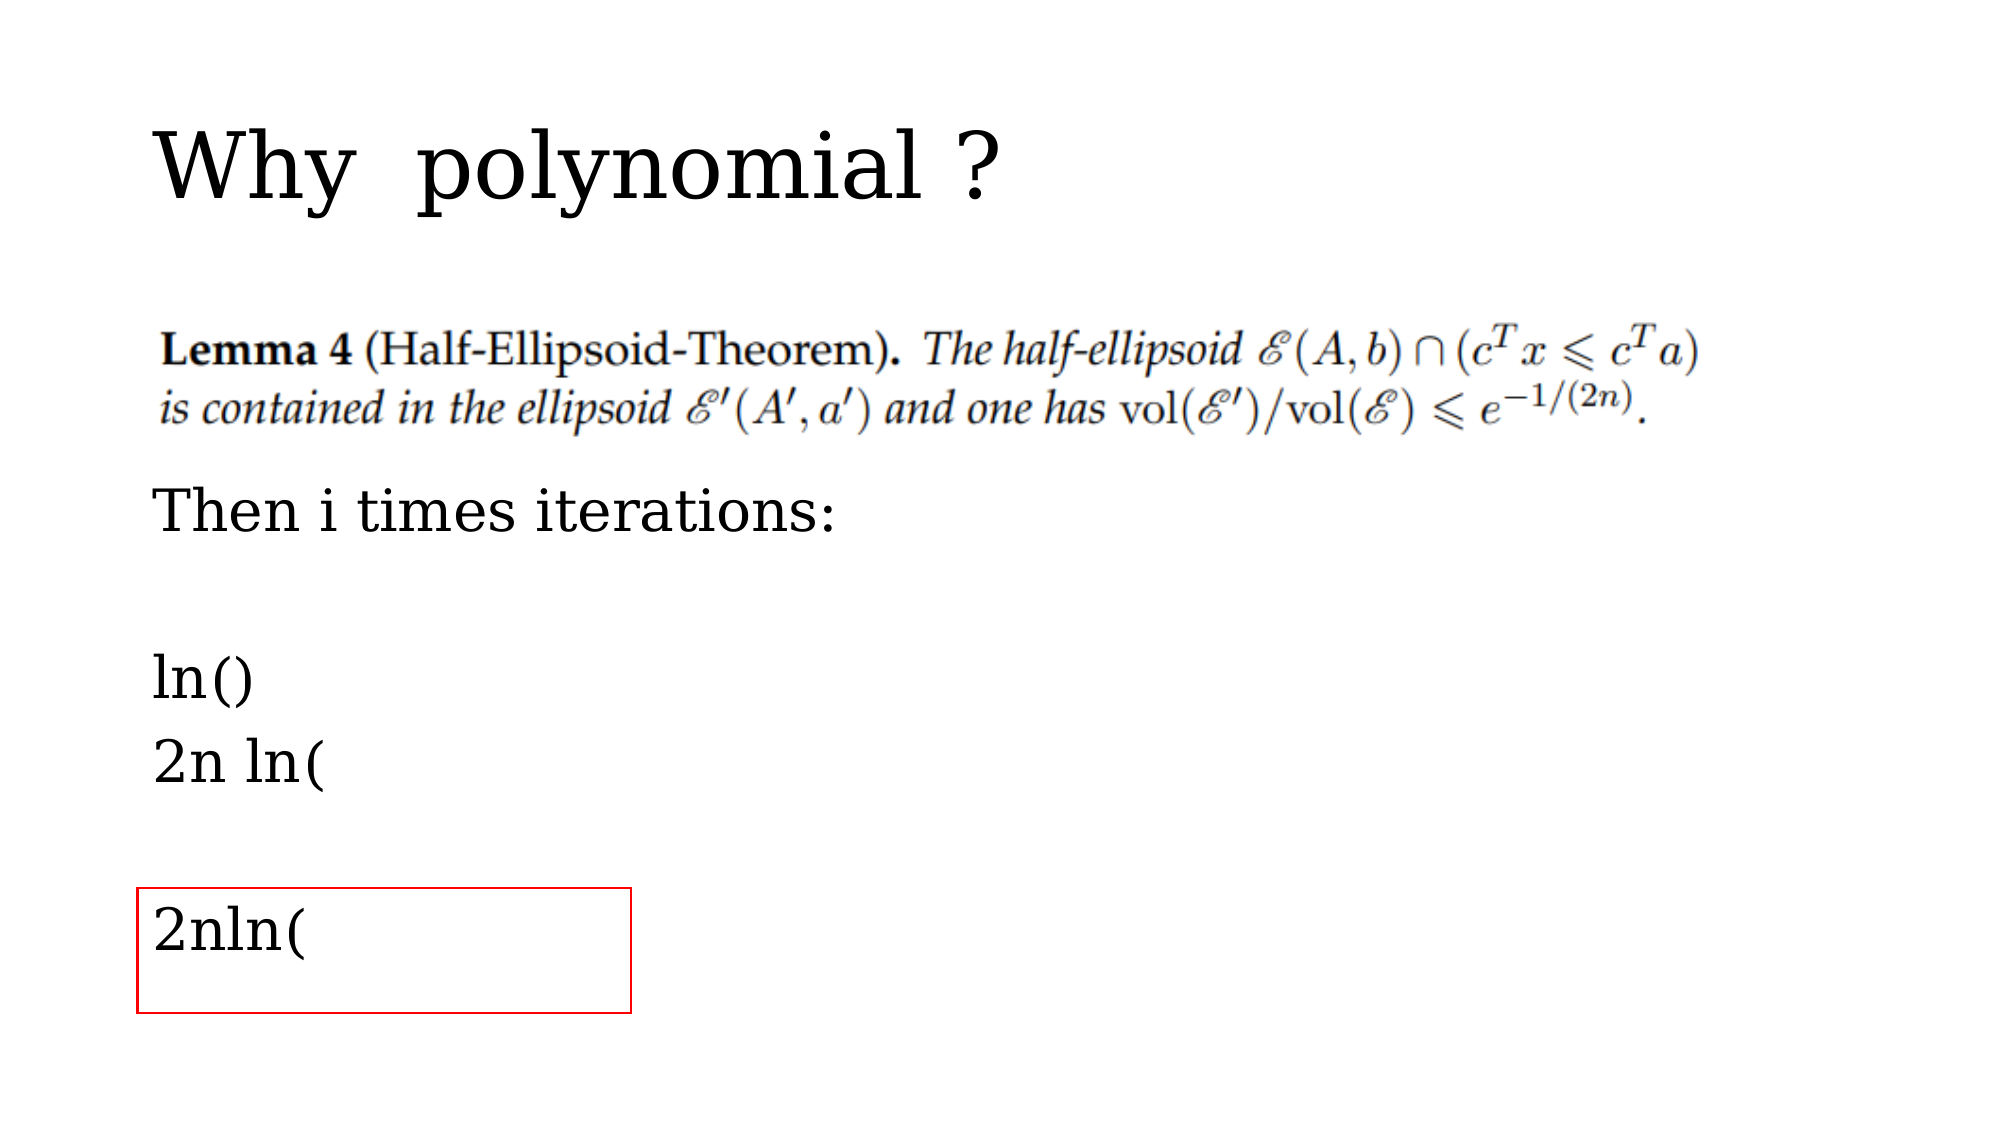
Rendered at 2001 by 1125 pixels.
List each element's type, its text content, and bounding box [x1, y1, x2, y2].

text_box [136, 887, 632, 1014]
picture [137, 304, 1732, 454]
title Why polynomial ? [137, 59, 1863, 278]
